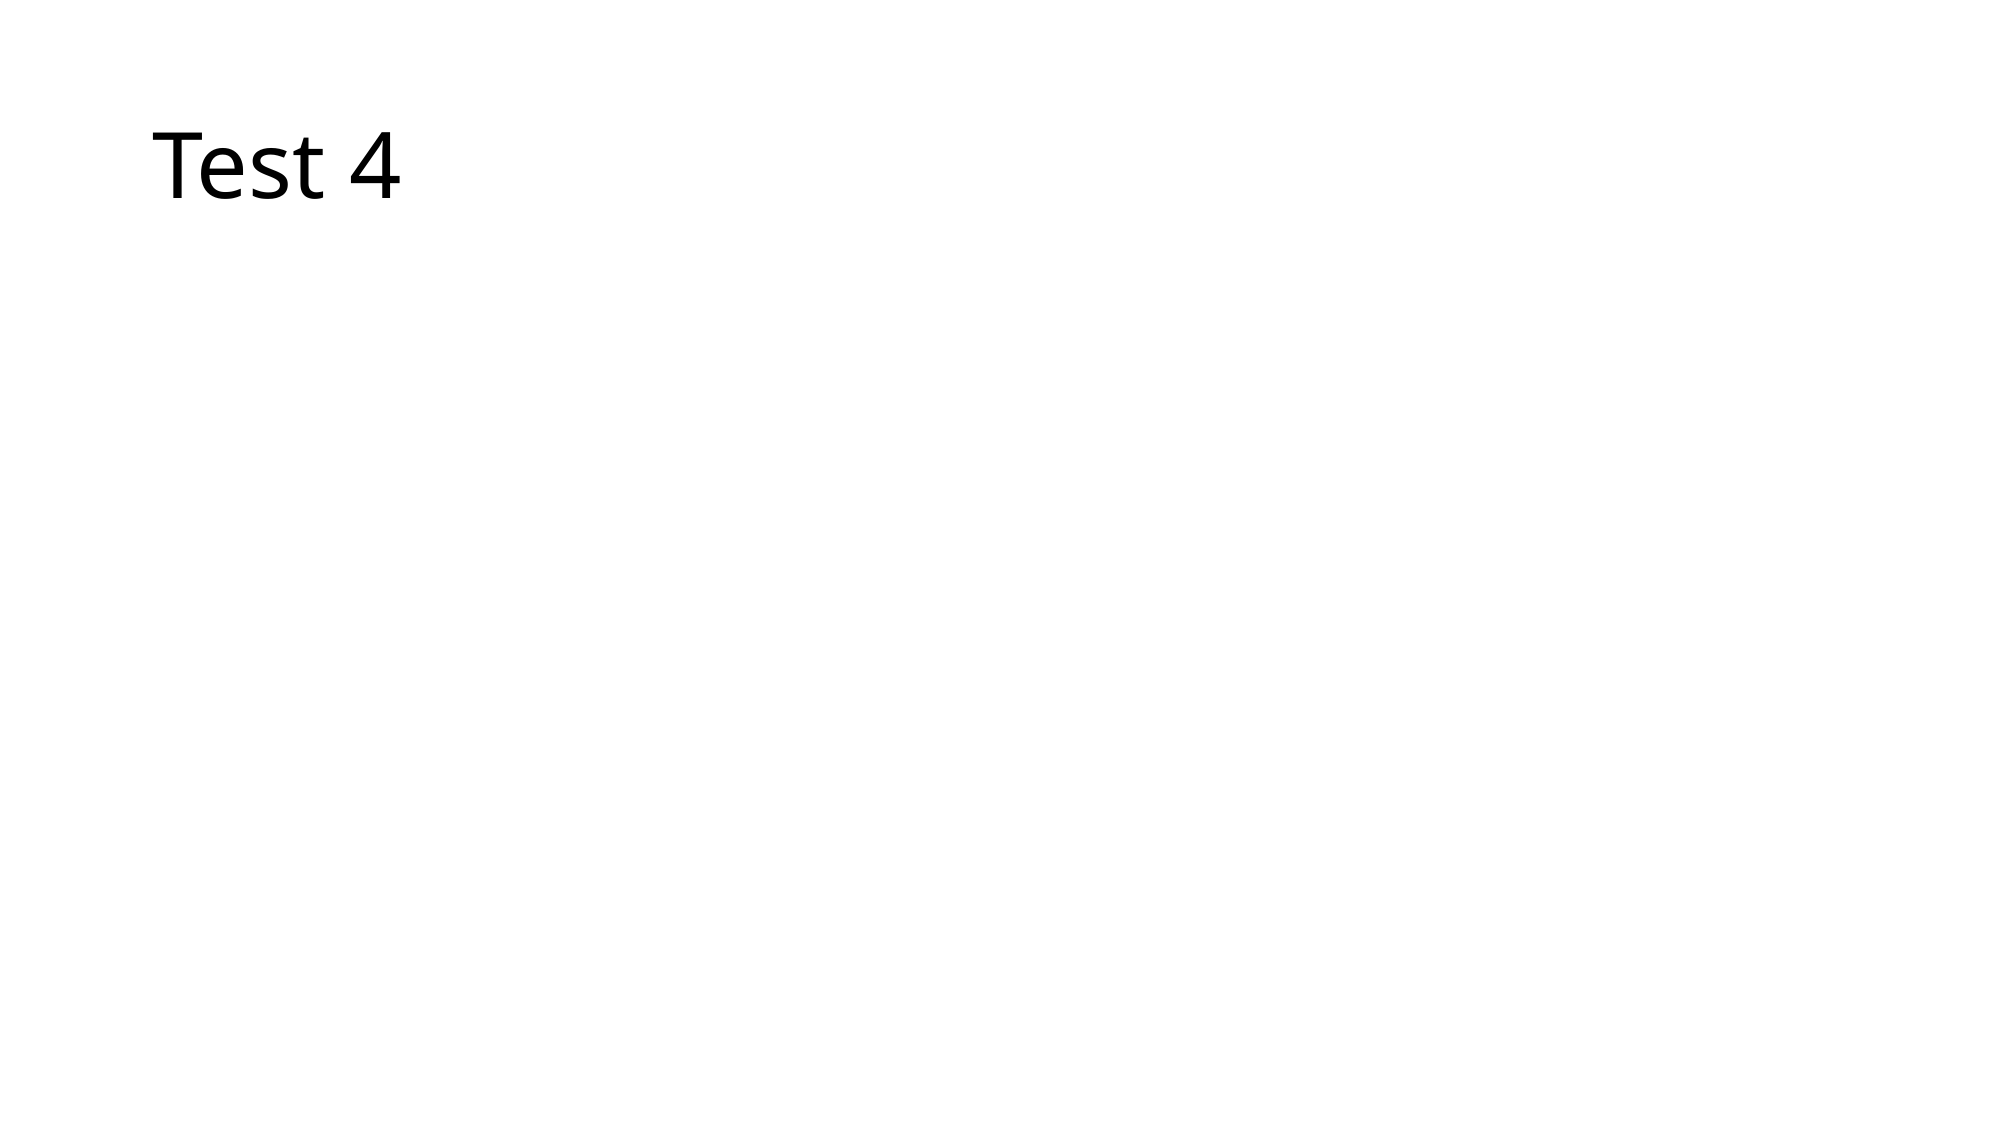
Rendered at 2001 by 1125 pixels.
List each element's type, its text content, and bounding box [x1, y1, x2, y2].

title Test 4 [137, 59, 1863, 278]
